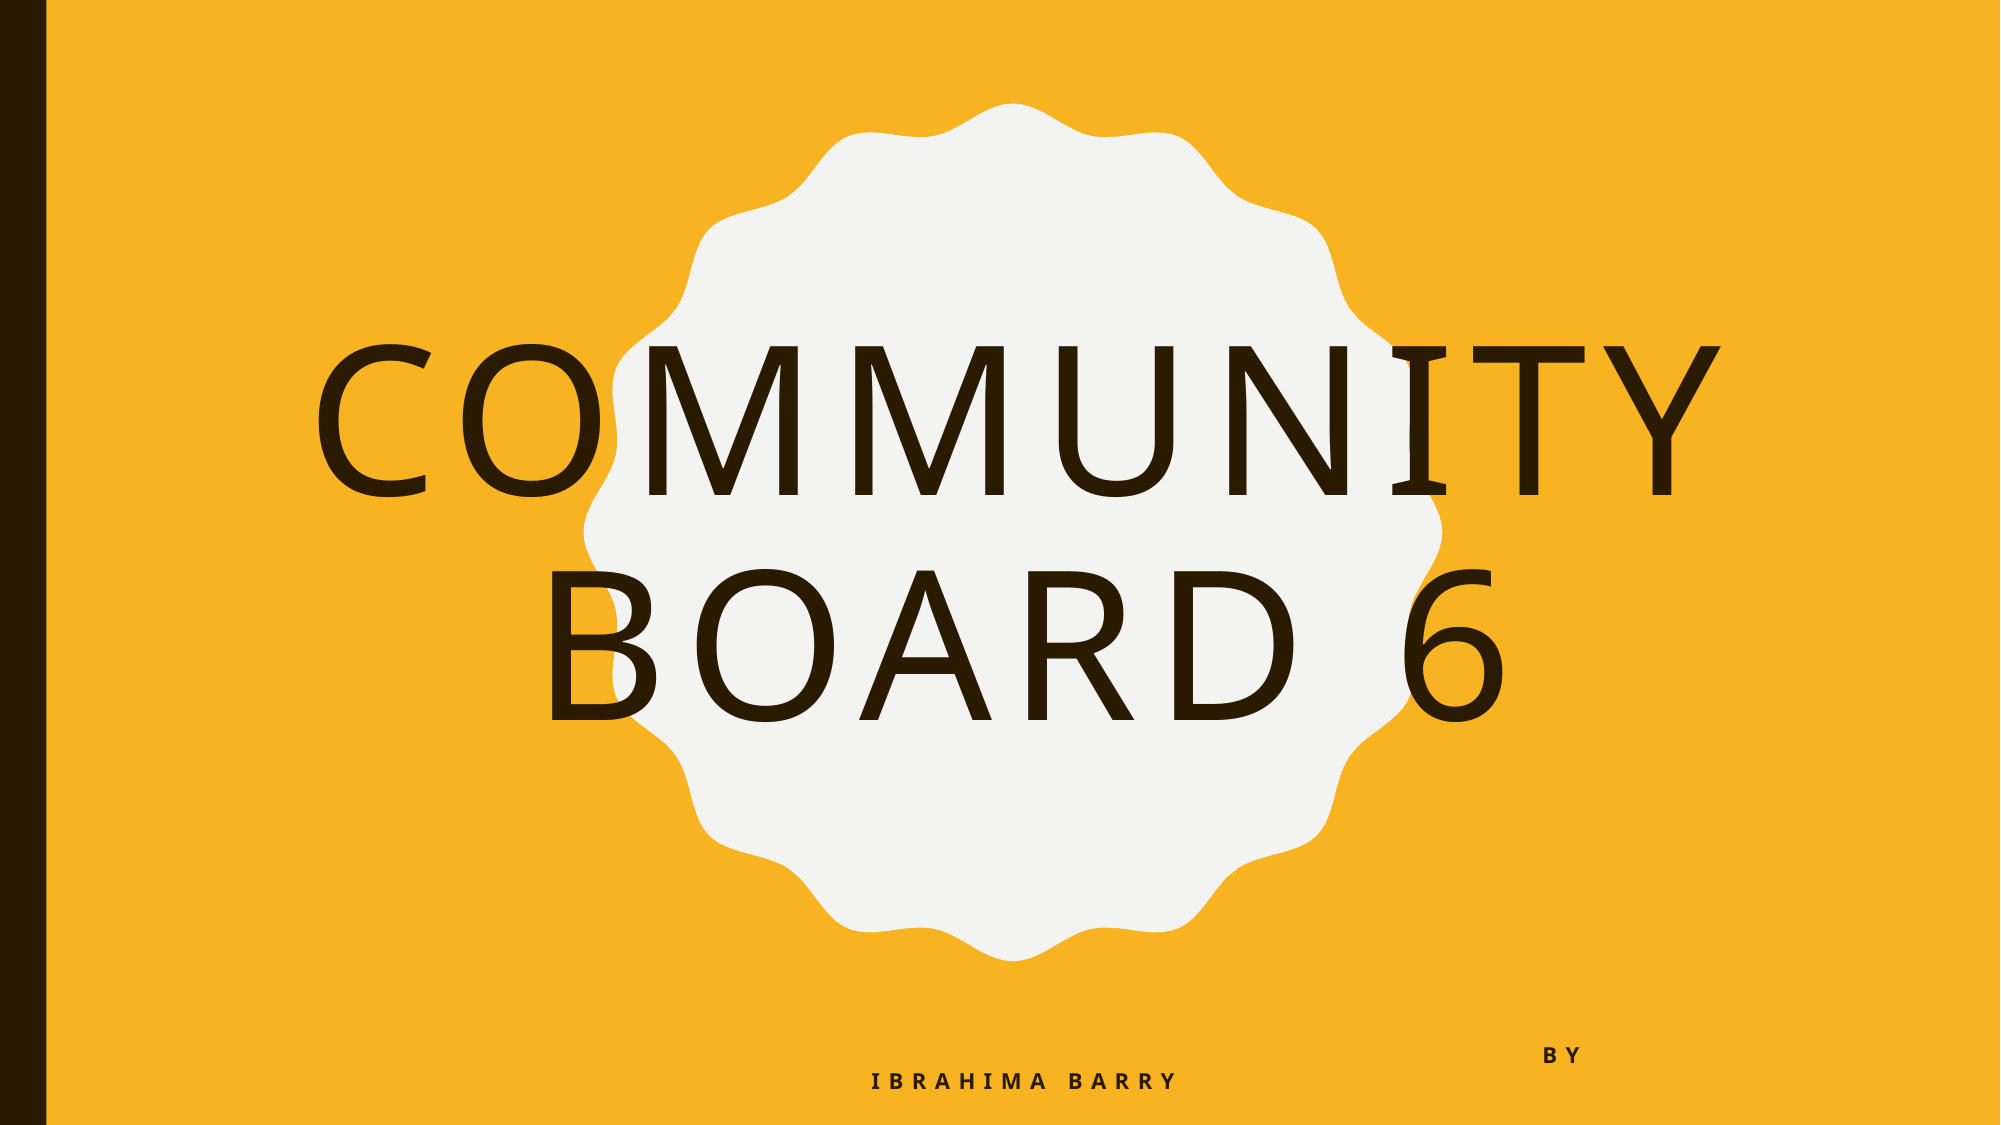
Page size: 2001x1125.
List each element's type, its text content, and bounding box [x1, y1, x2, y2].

subtitle By Ibrahima Barry [363, 980, 1684, 1103]
title Community Board 6 [176, 180, 1870, 902]
